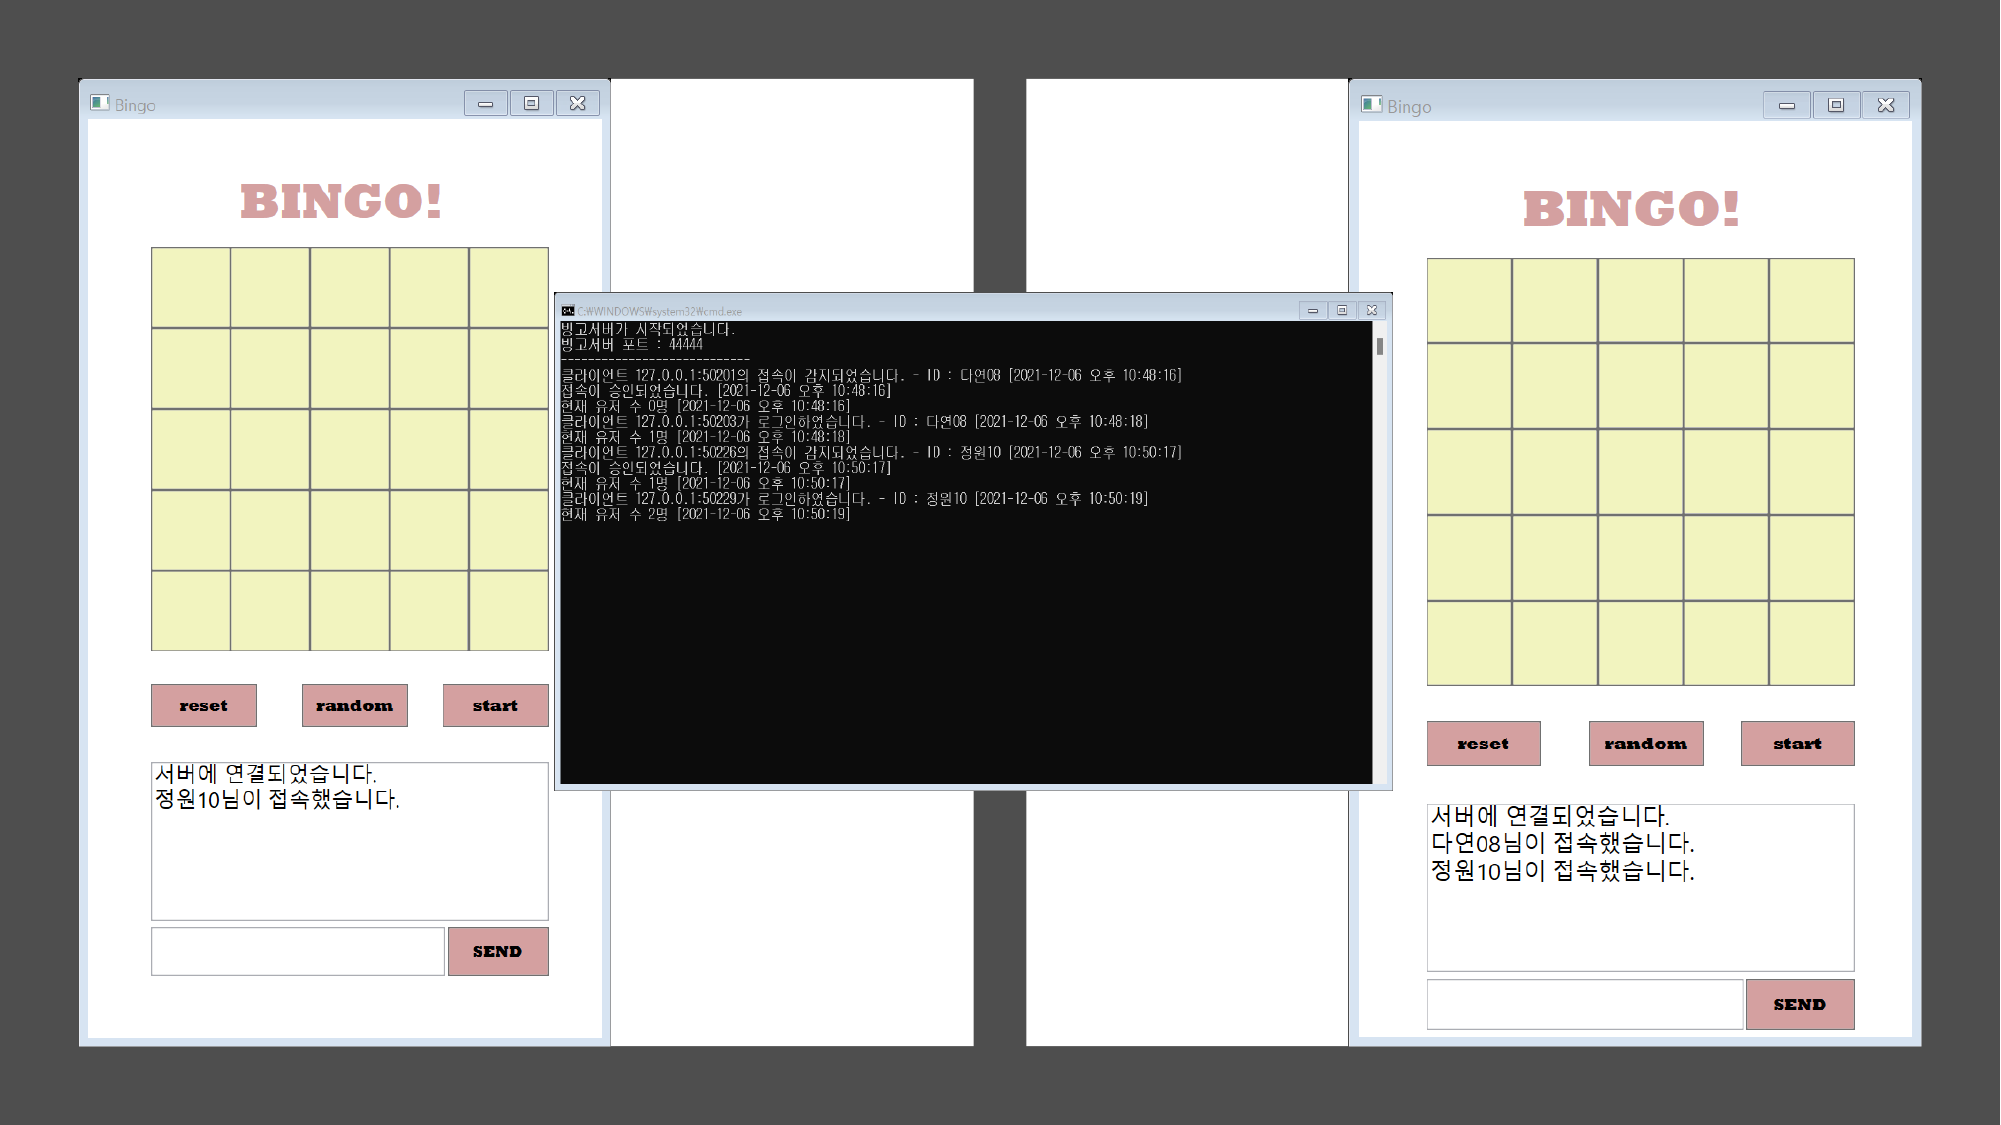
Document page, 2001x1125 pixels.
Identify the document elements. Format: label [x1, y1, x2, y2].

text_box [1025, 78, 1348, 292]
text_box [611, 78, 975, 292]
picture [78, 78, 1922, 1047]
text_box [0, 0, 2000, 1125]
text_box [1025, 791, 1348, 1047]
text_box [611, 791, 975, 1047]
